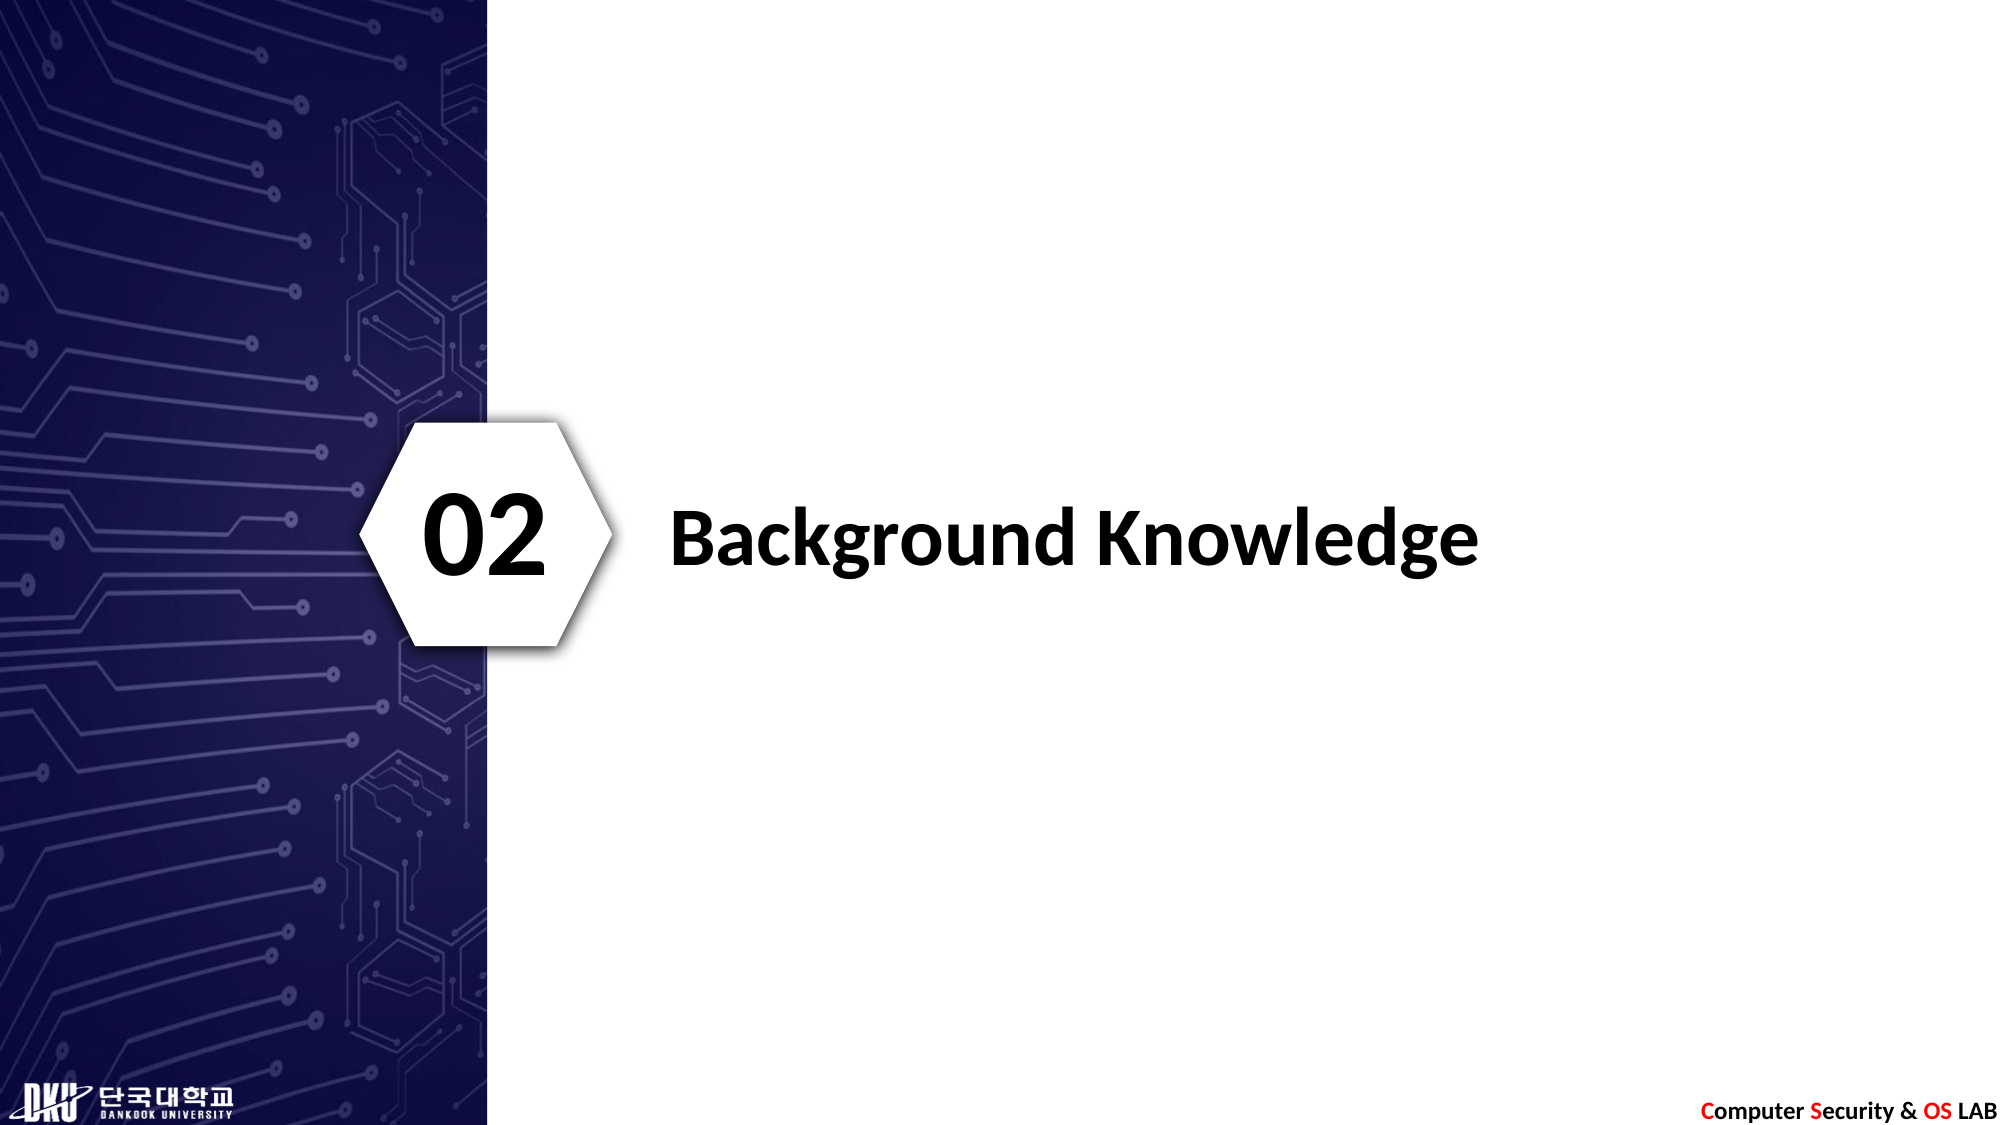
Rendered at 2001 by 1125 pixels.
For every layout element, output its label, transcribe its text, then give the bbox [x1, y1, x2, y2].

list 02 [407, 459, 595, 610]
picture [2, 984, 240, 1125]
list Background Knowledge [654, 474, 1892, 595]
